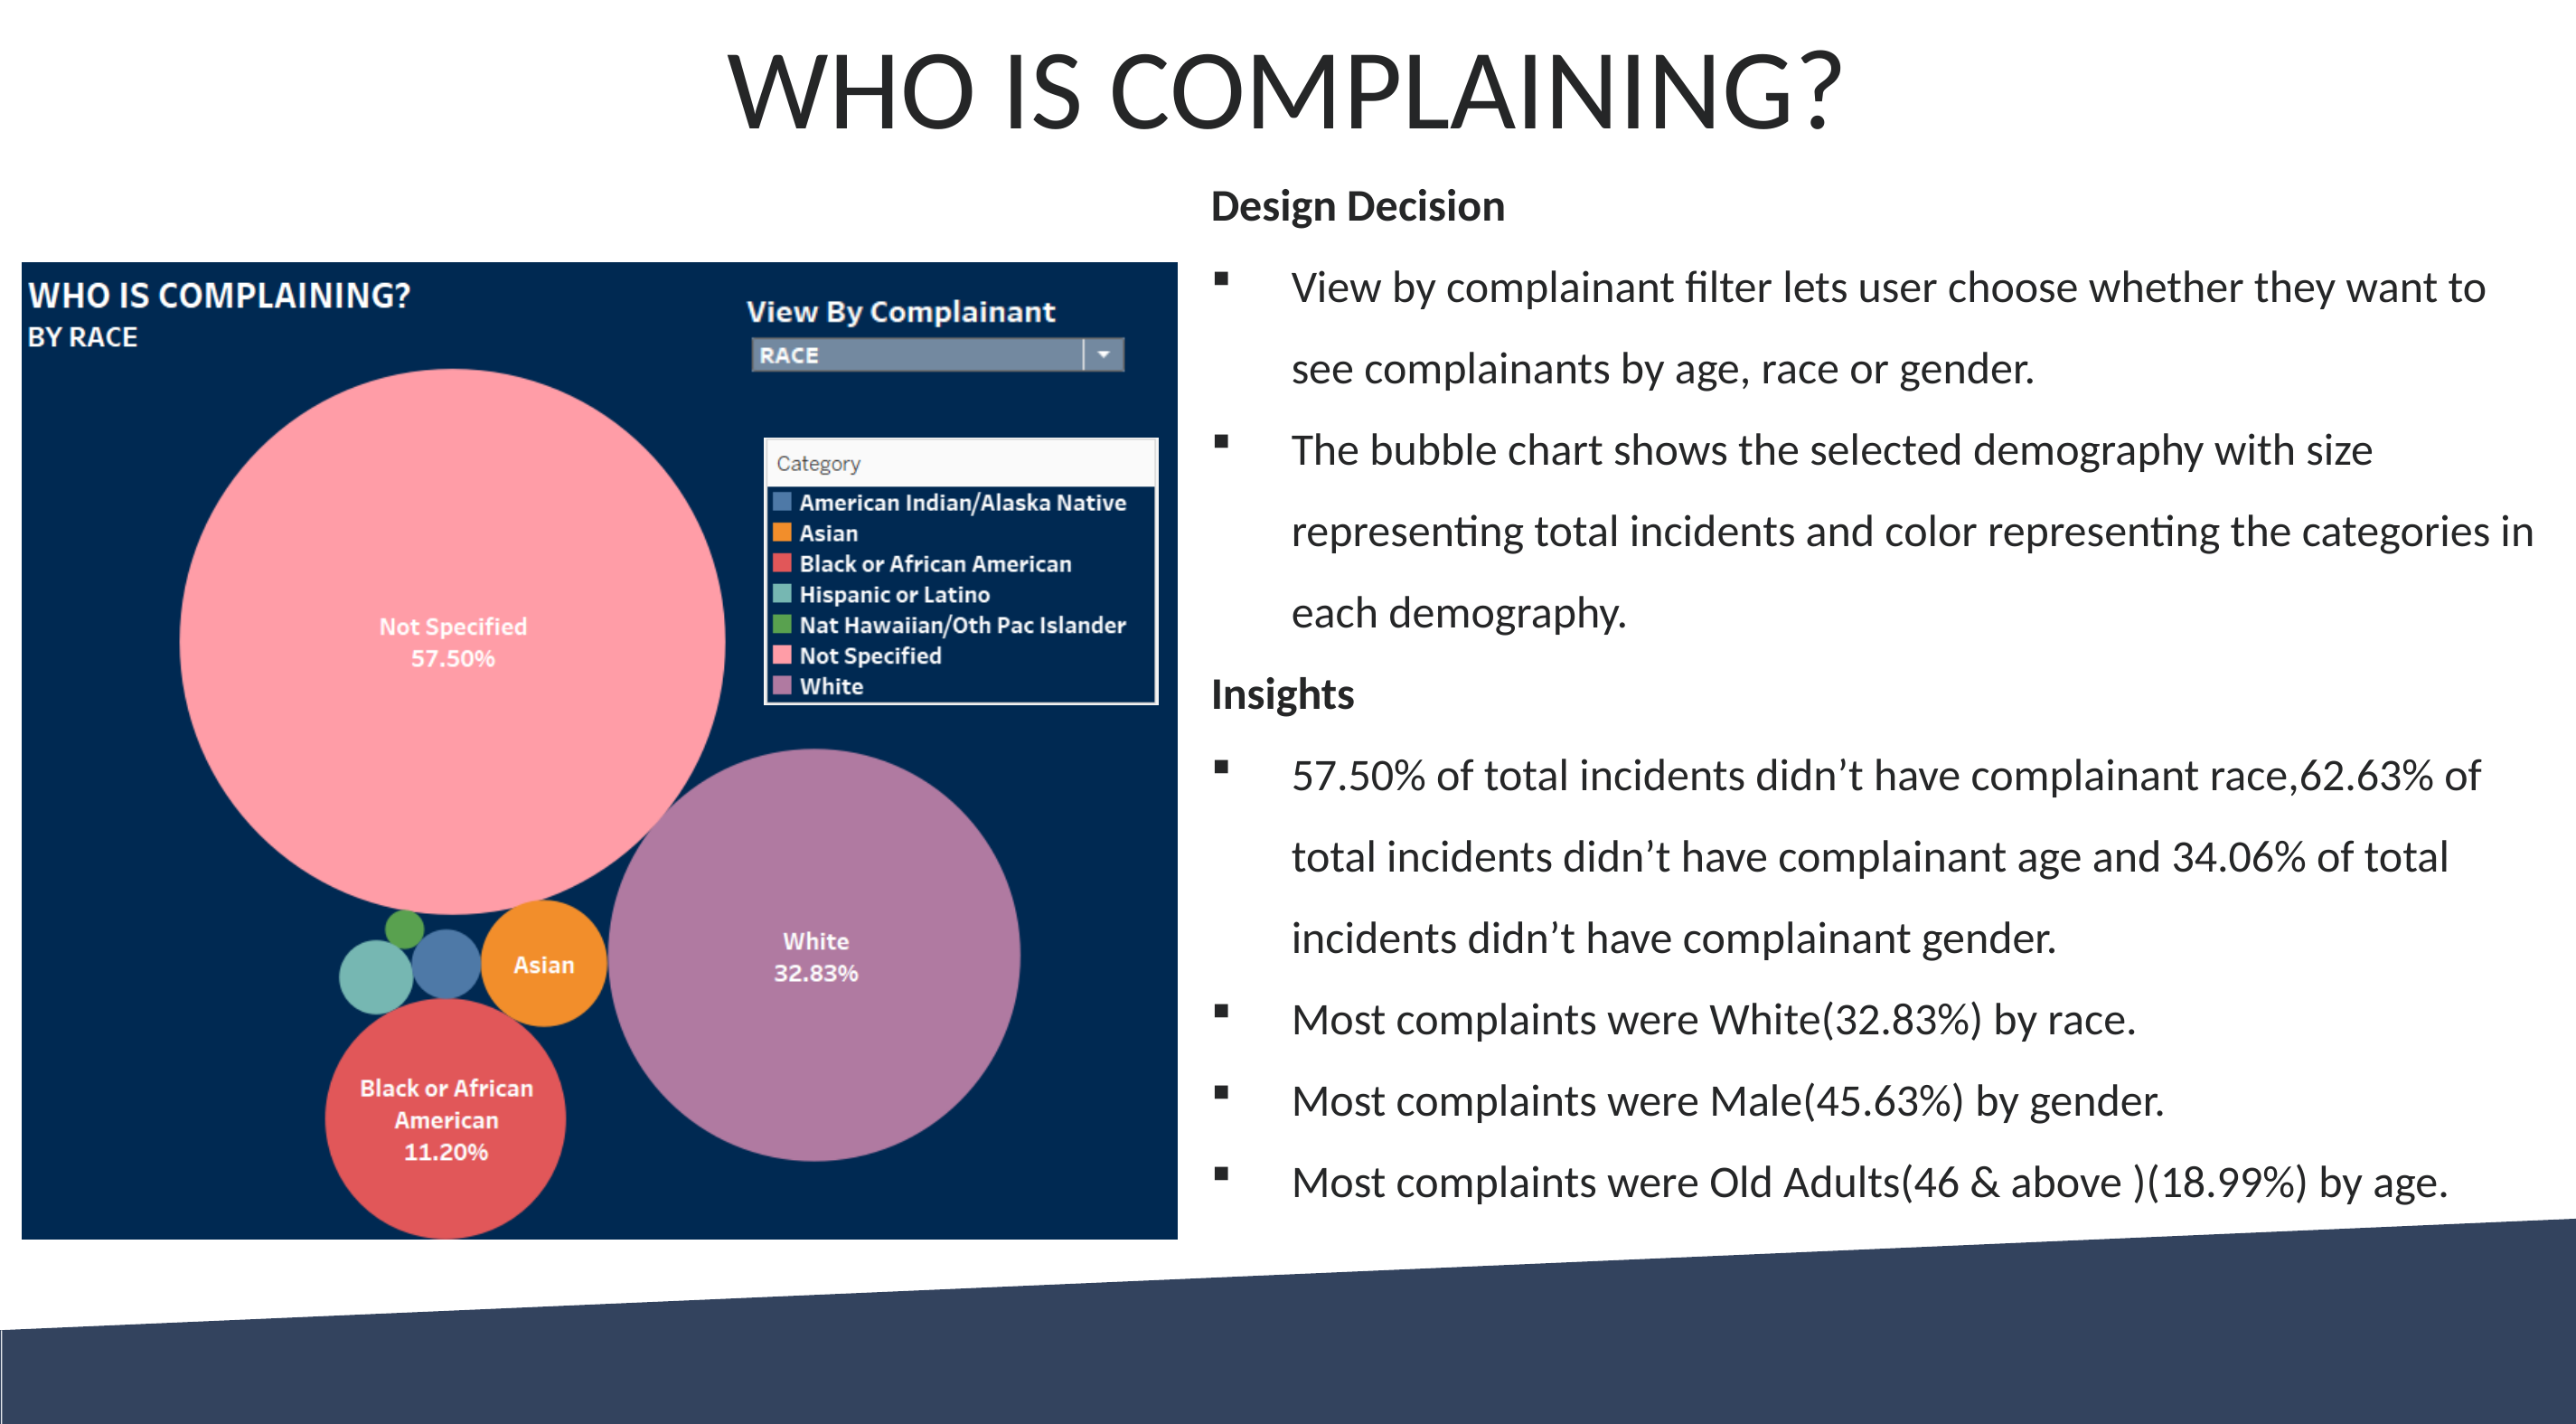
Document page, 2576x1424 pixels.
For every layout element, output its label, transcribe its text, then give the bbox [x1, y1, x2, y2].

text_box Design Decision View by complainant filter lets user choose whether they want to see complainants by age, race or gender. The bubble chart shows the selected demography with size representing total incidents and color representing the categories in each demography. Insights 57.50% of total incidents didn’t have complainant race,62.63% of total incidents didn’t have complainant age and 34.06% of total incidents didn’t have complainant gender. Most complaints were White(32.83%) by race. Most complaints were Male(45.63%) by gender. Most complaints were Old Adults(46 & above )(18.99%) by age. [1198, 142, 2549, 1213]
picture [0, 0, 2576, 1330]
title WHO IS COMPLAINING? [128, 24, 2448, 143]
